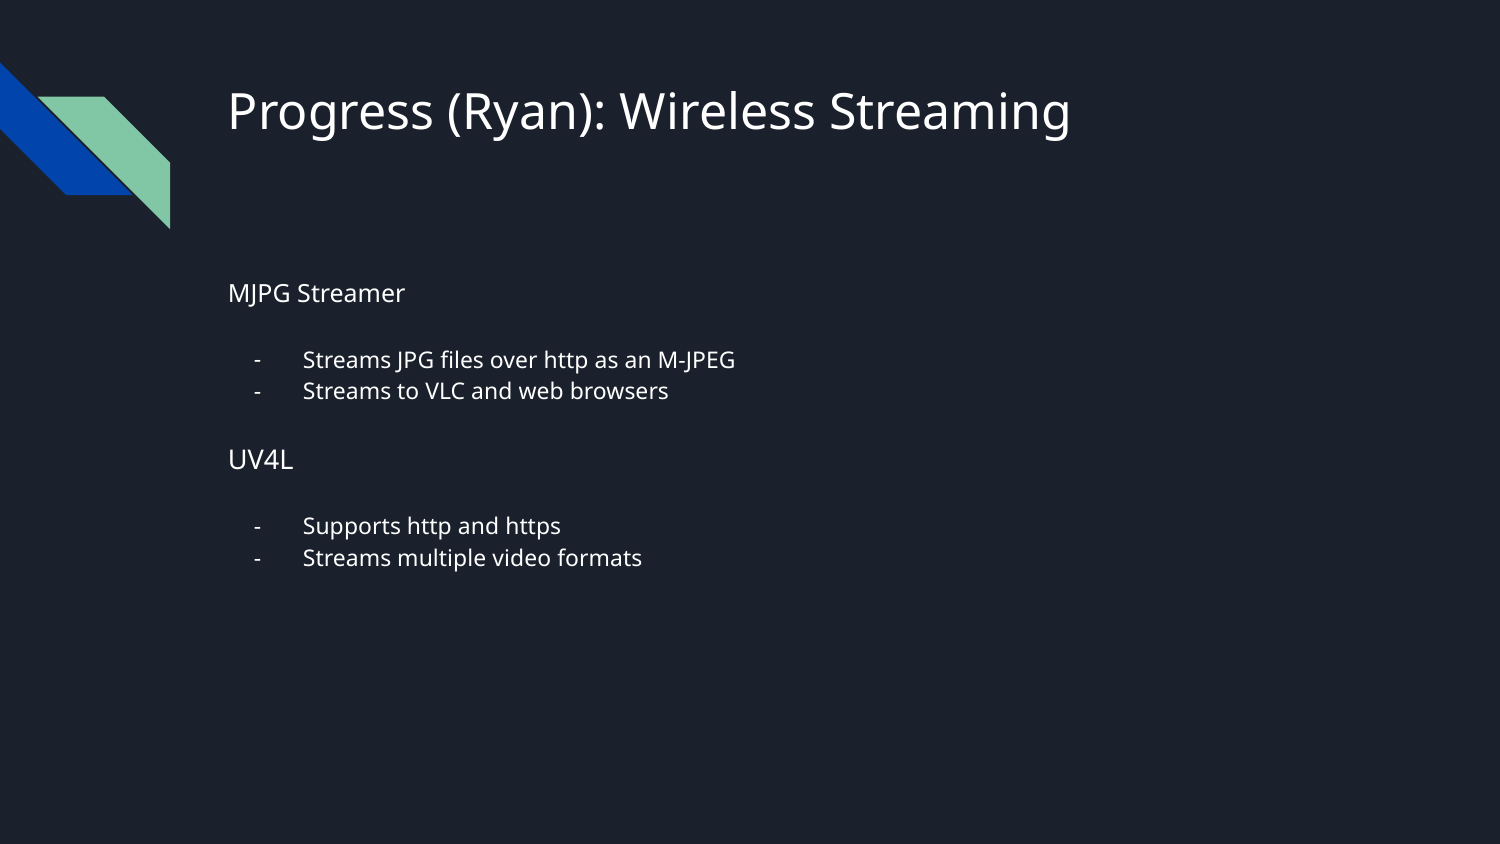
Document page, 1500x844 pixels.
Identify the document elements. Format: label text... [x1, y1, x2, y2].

list MJPG Streamer Streams JPG files over http as an M-JPEG Streams to VLC and web browsers UV4L Supports http and https Streams multiple video formats [212, 258, 1368, 736]
title Progress (Ryan): Wireless Streaming [212, 64, 1368, 215]
